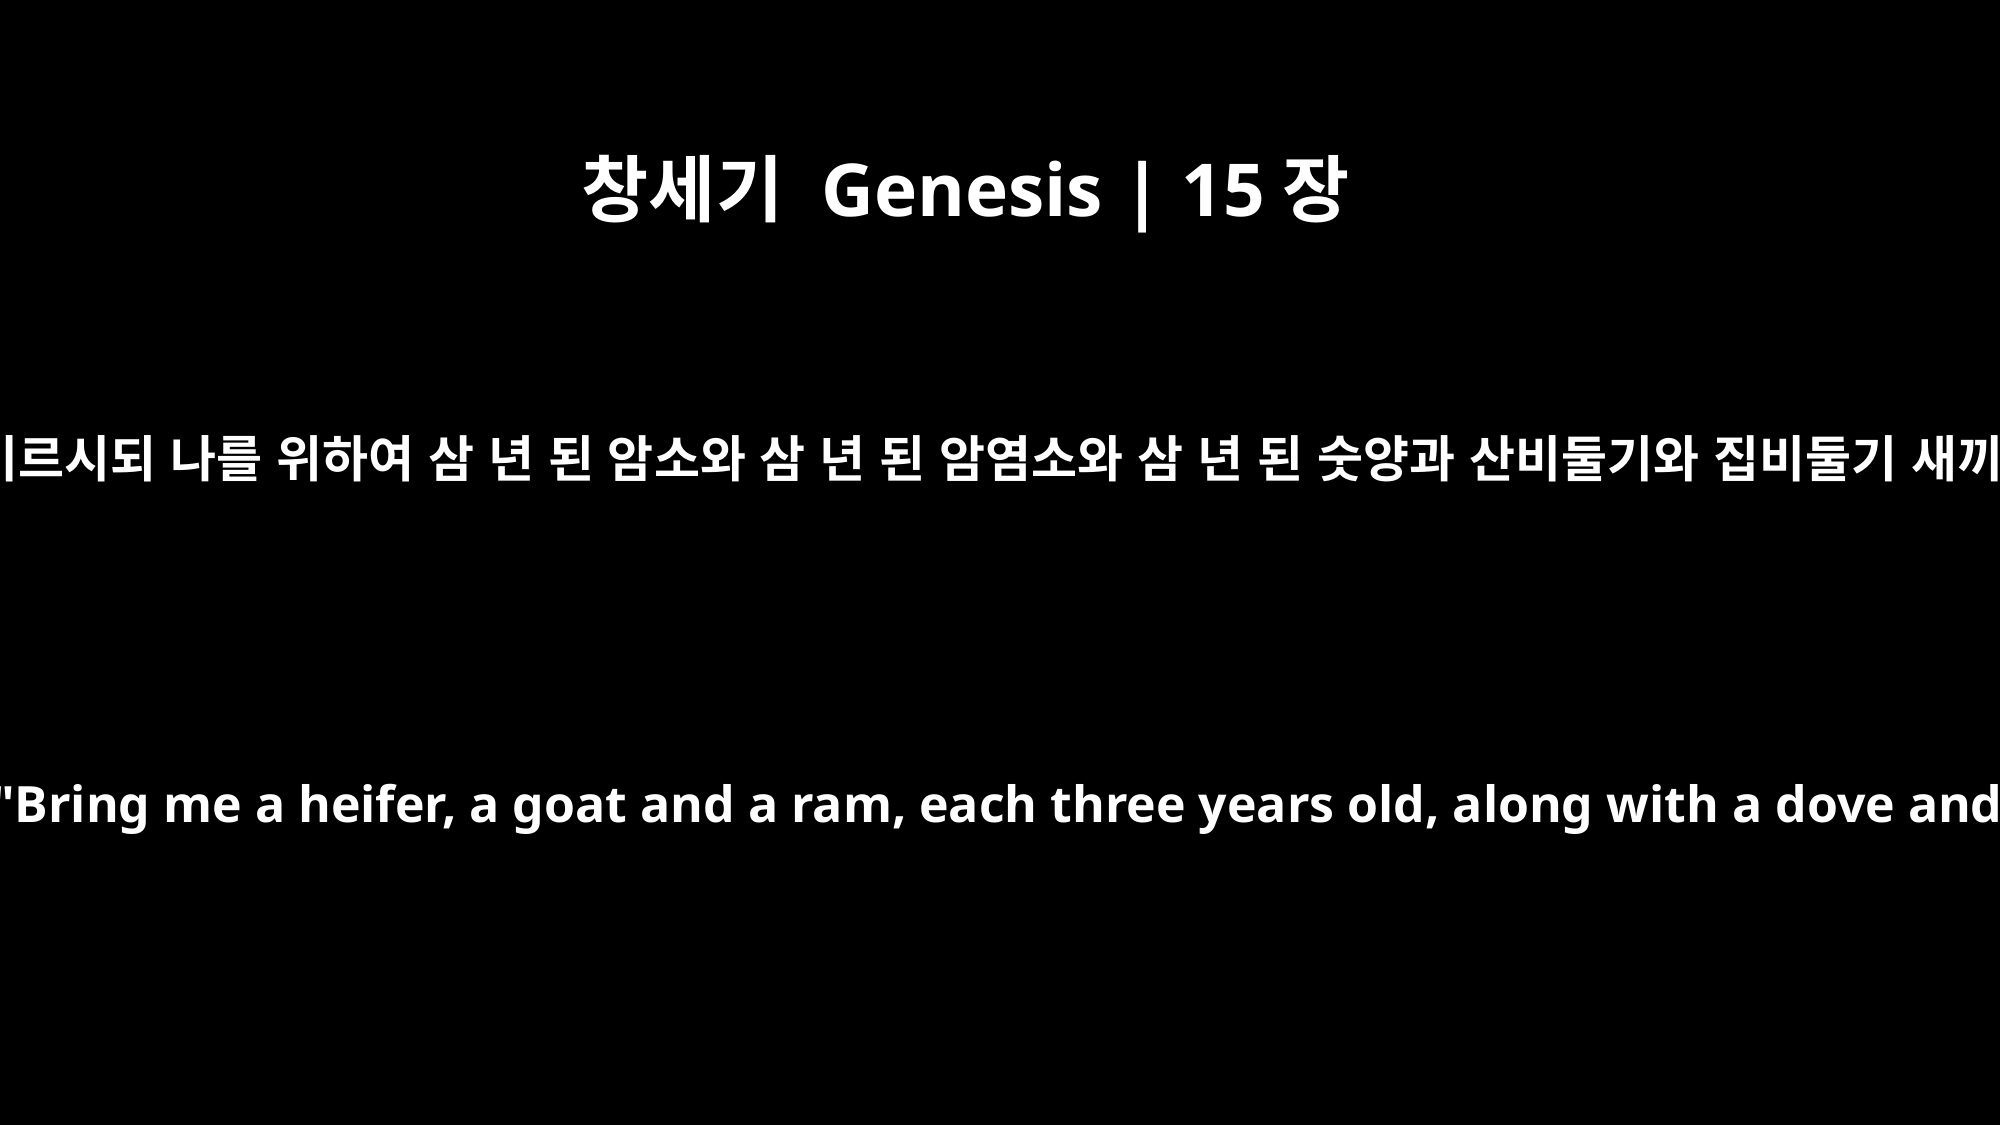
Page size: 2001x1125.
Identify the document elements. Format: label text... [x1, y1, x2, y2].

text_box 9 여호와께서 그에게 이르시되 나를 위하여 삼 년 된 암소와 삼 년 된 암염소와 삼 년 된 숫양과 산비둘기와 집비둘기 새끼를 가져올지니라 [0, 359, 2000, 495]
text_box So the LORD said to him, "Bring me a heifer, a goat and a ram, each three years old, along with a dove and a young pigeon." [0, 764, 2000, 840]
text_box 창세기 Genesis | 15장 [566, 136, 1365, 239]
